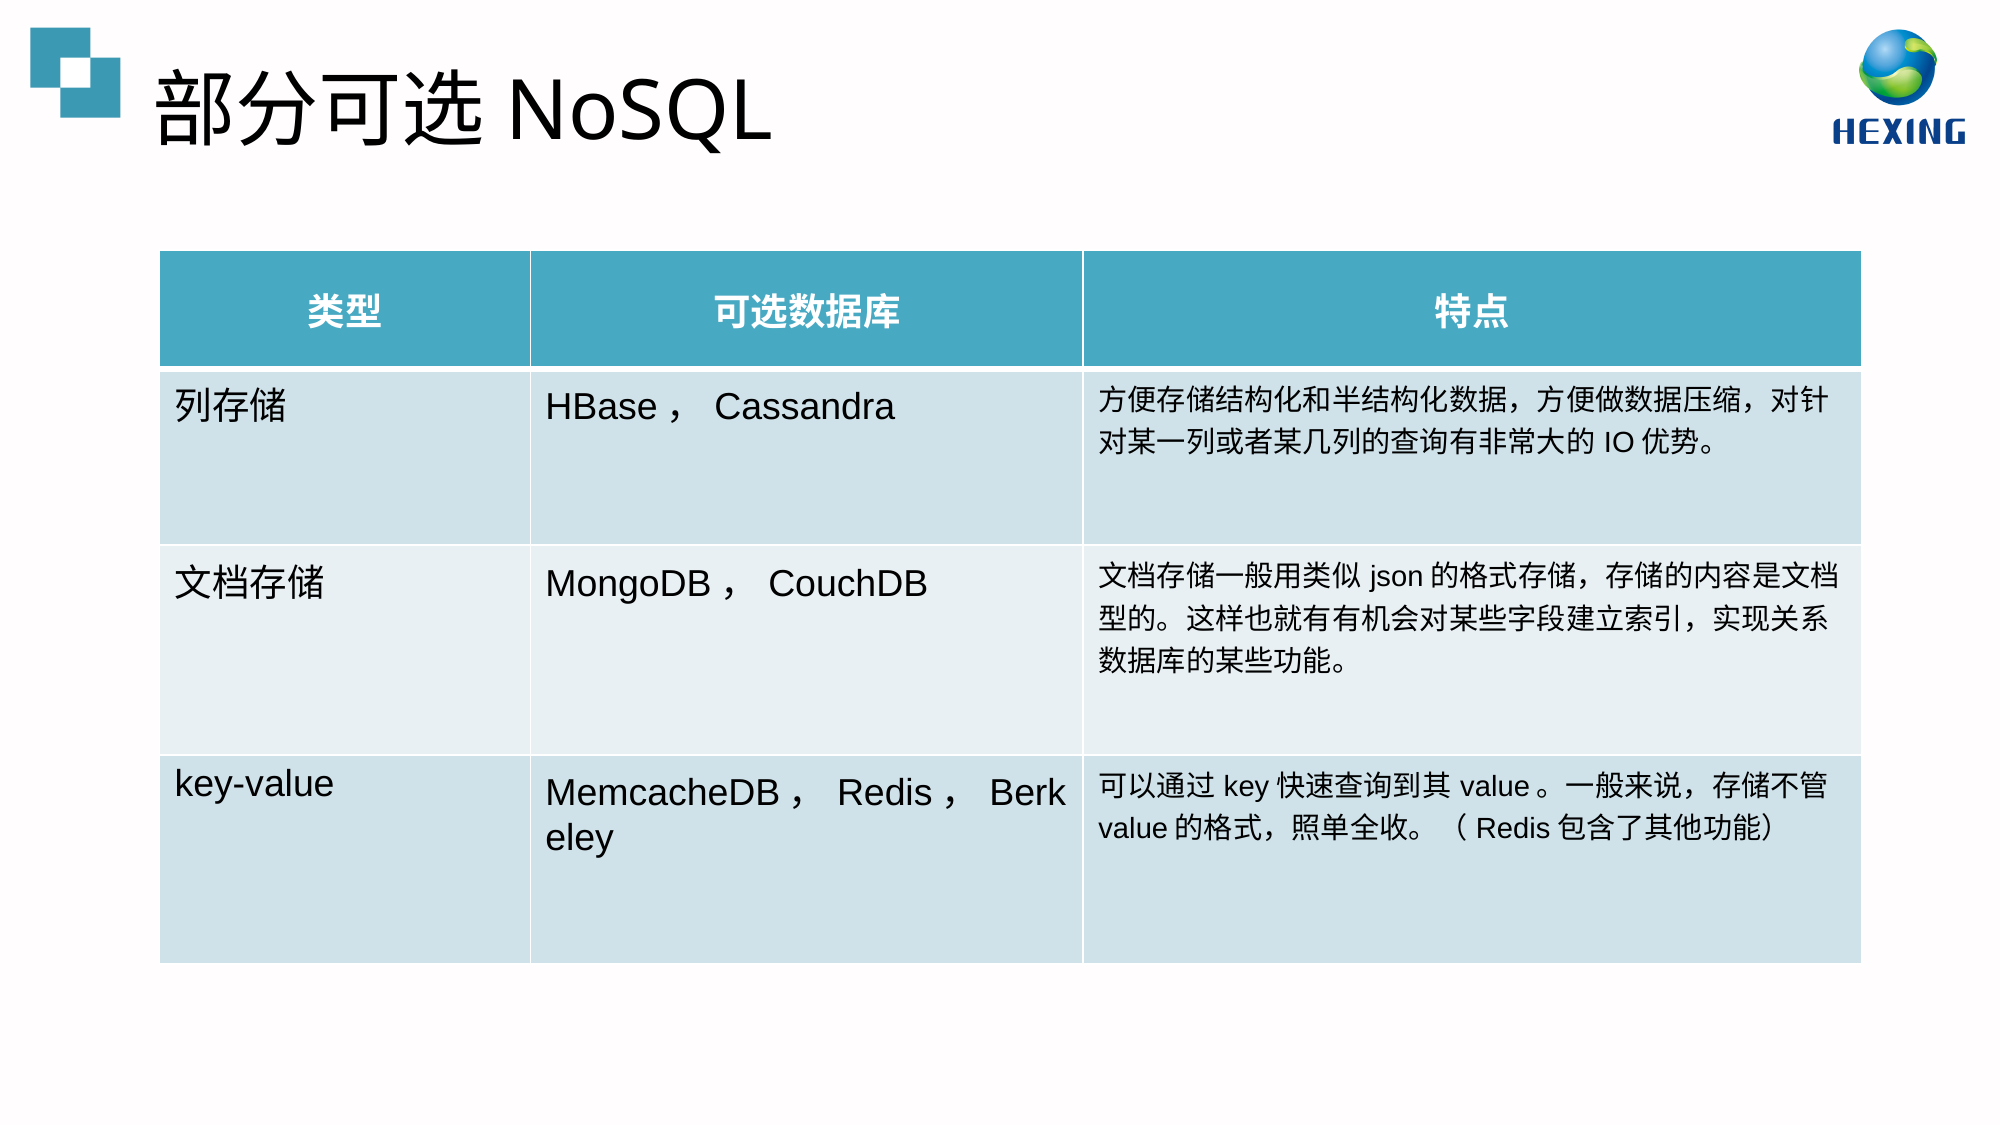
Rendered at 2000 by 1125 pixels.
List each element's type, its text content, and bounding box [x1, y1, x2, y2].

table_cell 可以通过key快速查询到其value。一般来说，存储不管value的格式，照单全收。（Redis包含了其他功能） [1084, 756, 1861, 963]
table_header 可选数据库 [531, 251, 1082, 366]
table_cell MemcacheDB，Redis，Berkeley [531, 756, 1082, 963]
title 部分可选NoSQL [137, 59, 1828, 178]
table_cell 列存储 [160, 372, 530, 544]
table_cell MongoDB，CouchDB [531, 546, 1082, 754]
table_cell key-value [160, 756, 530, 963]
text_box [30, 27, 121, 118]
table_cell HBase，Cassandra [531, 372, 1082, 544]
picture [1831, 26, 1967, 147]
table_cell 文档存储 [160, 546, 530, 754]
table_header 特点 [1084, 251, 1861, 366]
table_cell 方便存储结构化和半结构化数据，方便做数据压缩，对针对某一列或者某几列的查询有非常大的IO优势。 [1084, 372, 1861, 544]
table_header 类型 [160, 251, 530, 366]
table_cell 文档存储一般用类似json的格式存储，存储的内容是文档型的。这样也就有有机会对某些字段建立索引，实现关系数据库的某些功能。 [1084, 546, 1861, 754]
